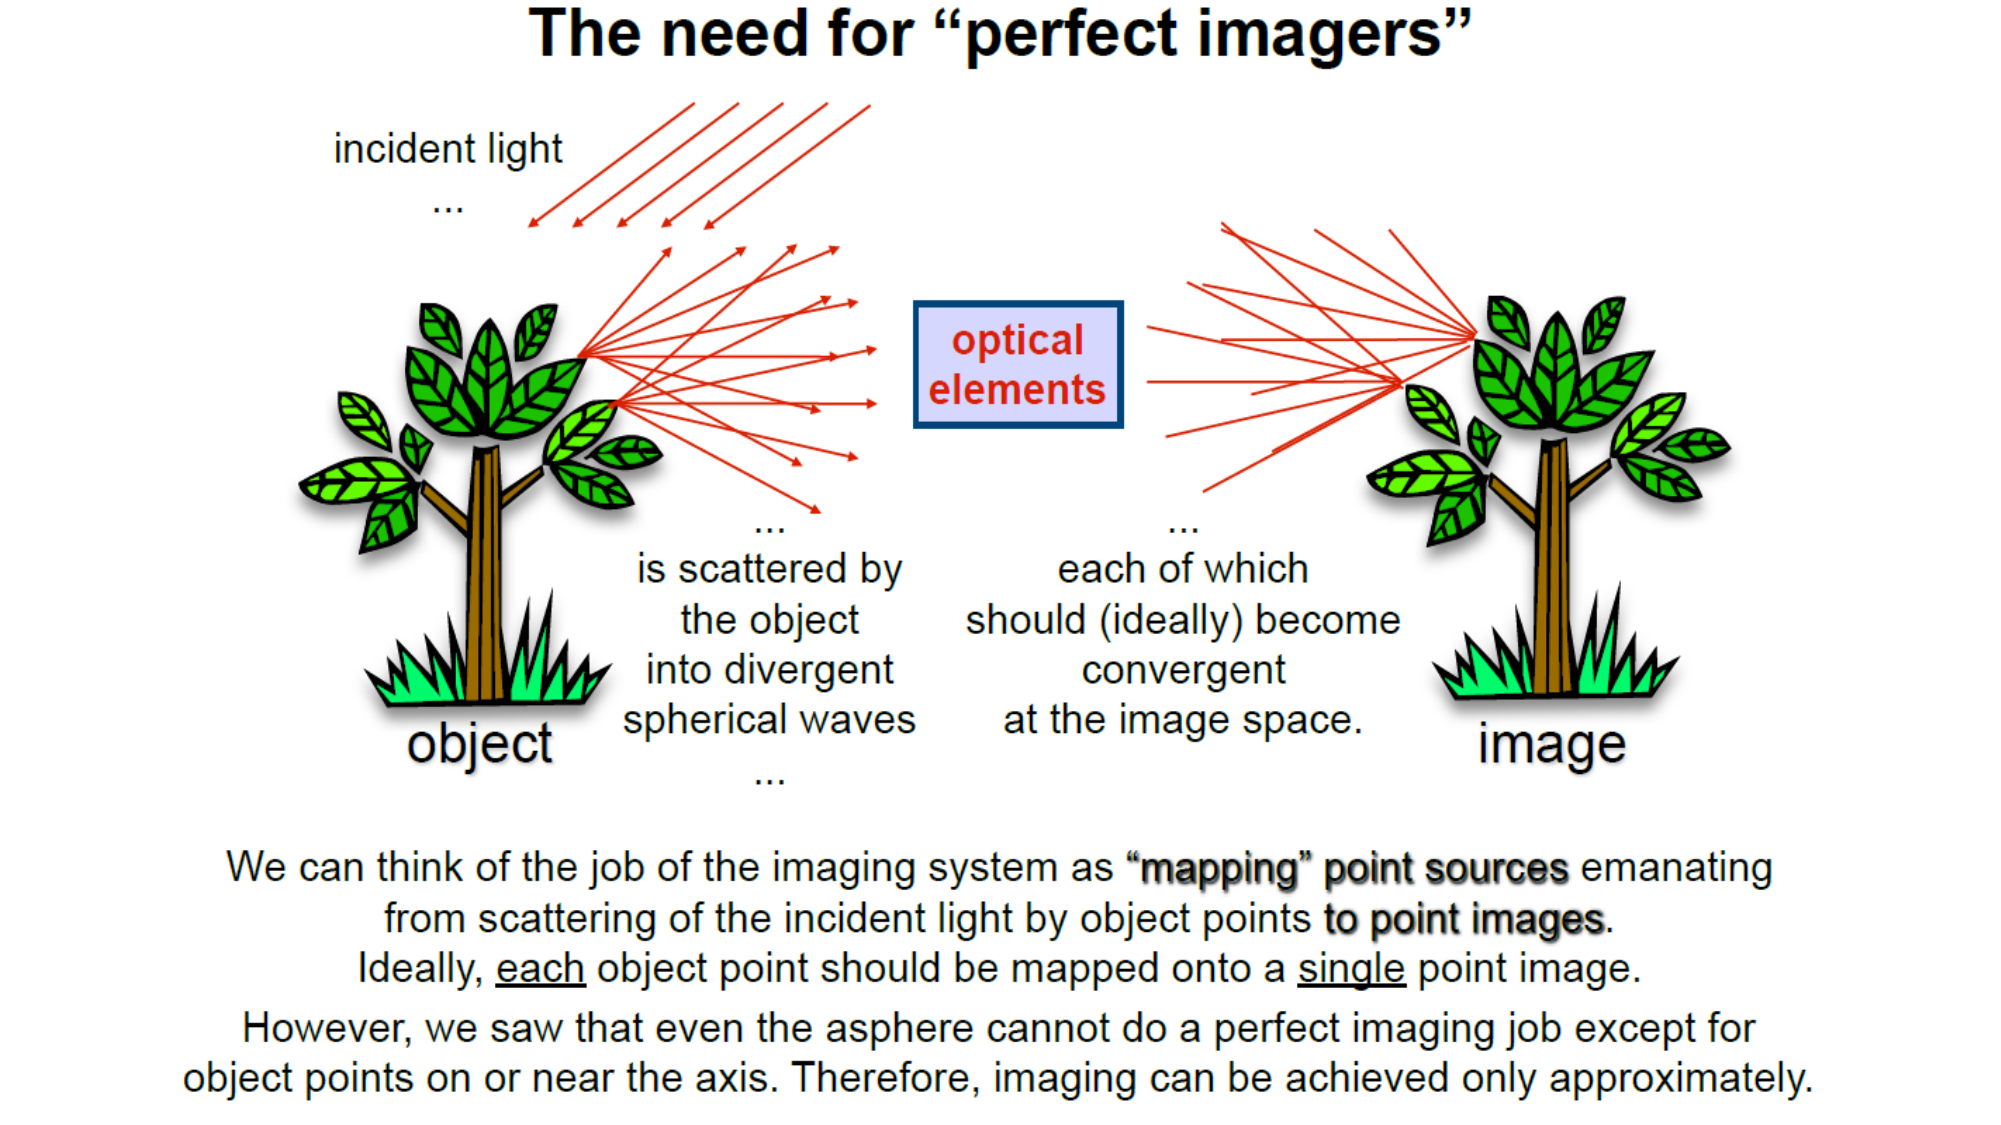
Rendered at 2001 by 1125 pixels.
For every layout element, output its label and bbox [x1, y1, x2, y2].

picture [176, 0, 1824, 1125]
